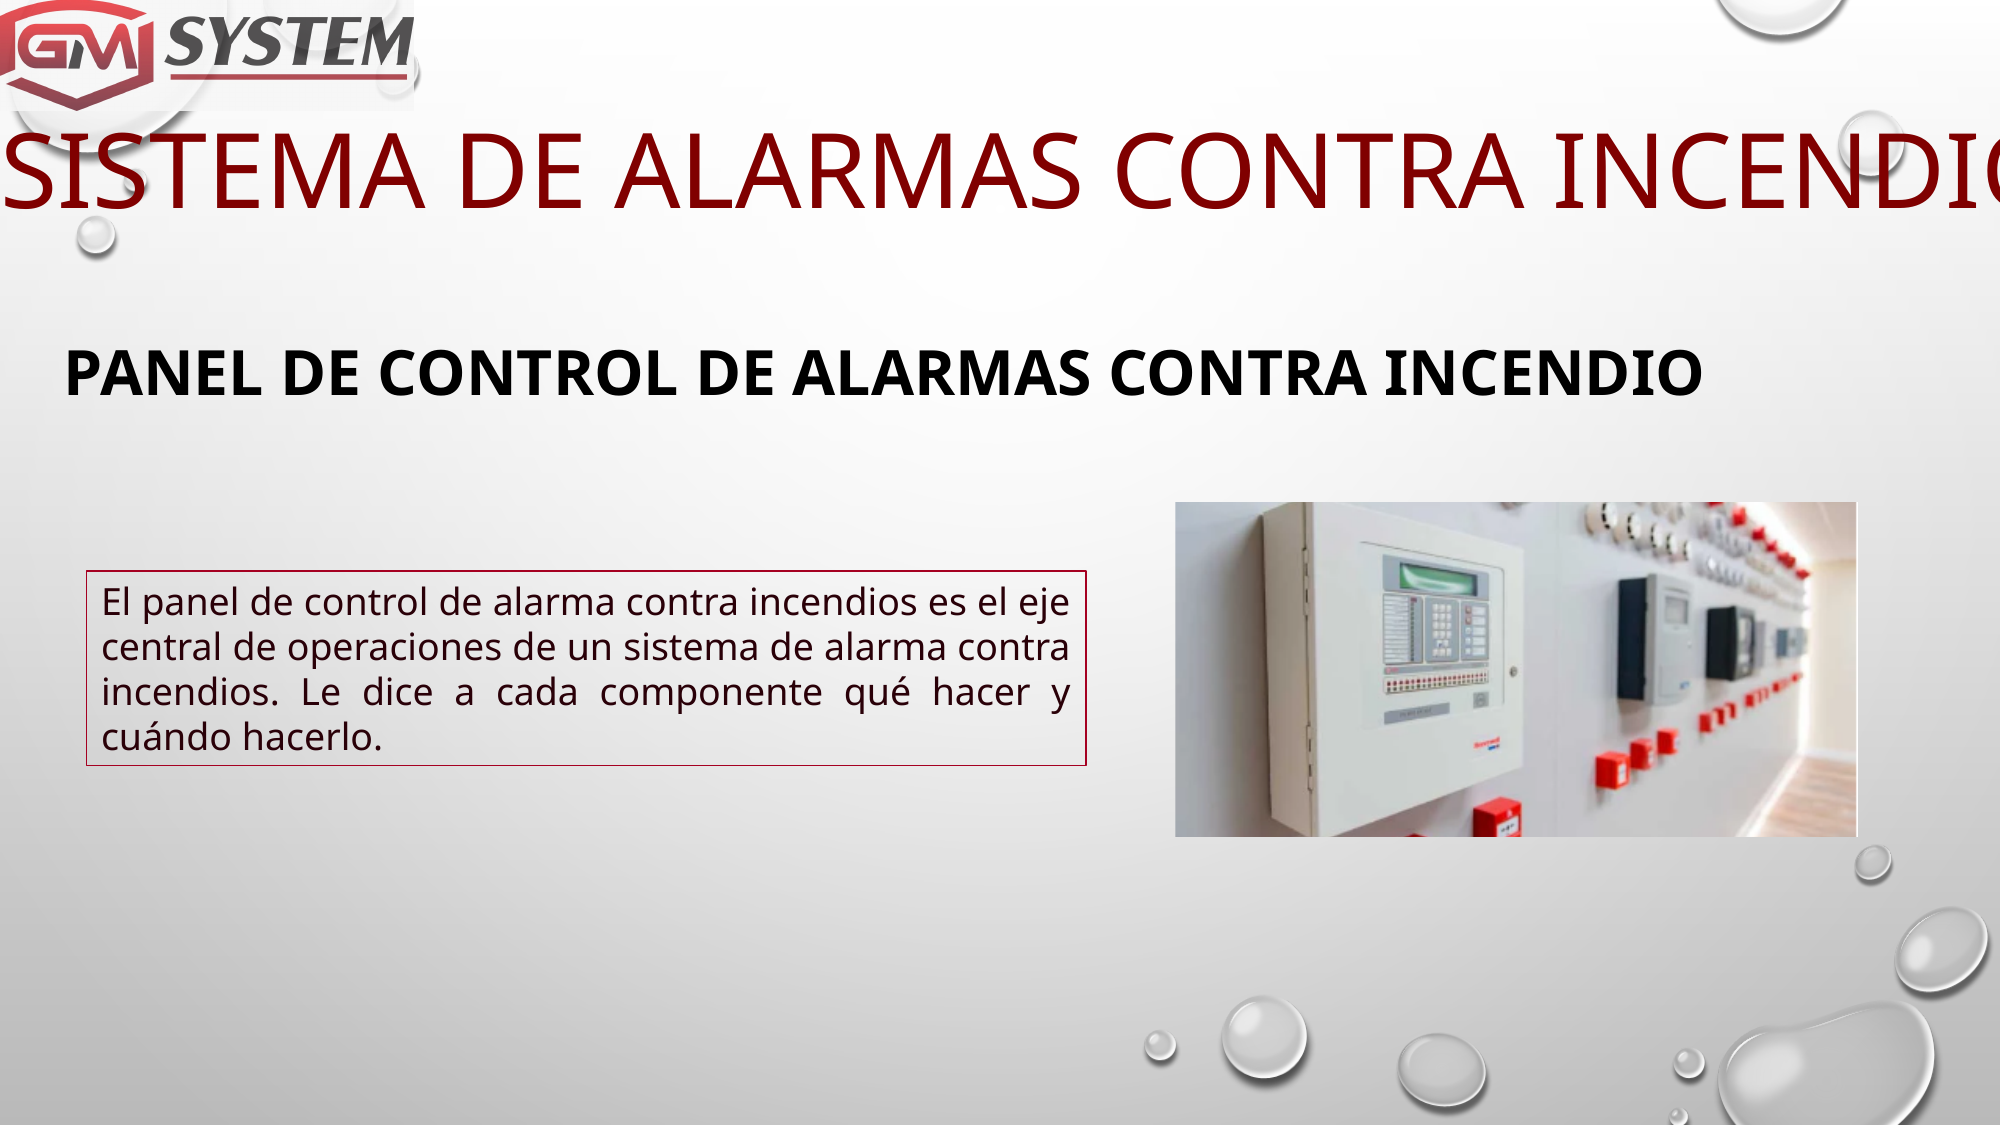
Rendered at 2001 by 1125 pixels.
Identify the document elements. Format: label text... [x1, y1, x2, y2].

text_box SISTEMA DE ALARMAS CONTRA INCENDIO [0, 97, 2000, 238]
text_box El panel de control de alarma contra incendios es el eje central de operaciones de un sistema de alarma contra incendios. Le dice a cada componente qué hacer y cuándo hacerlo. [86, 570, 1087, 766]
picture [0, 0, 2000, 111]
picture [0, 238, 2000, 1125]
text_box PANEL DE CONTROL DE ALARMAS CONTRA INCENDIO [49, 325, 1721, 415]
